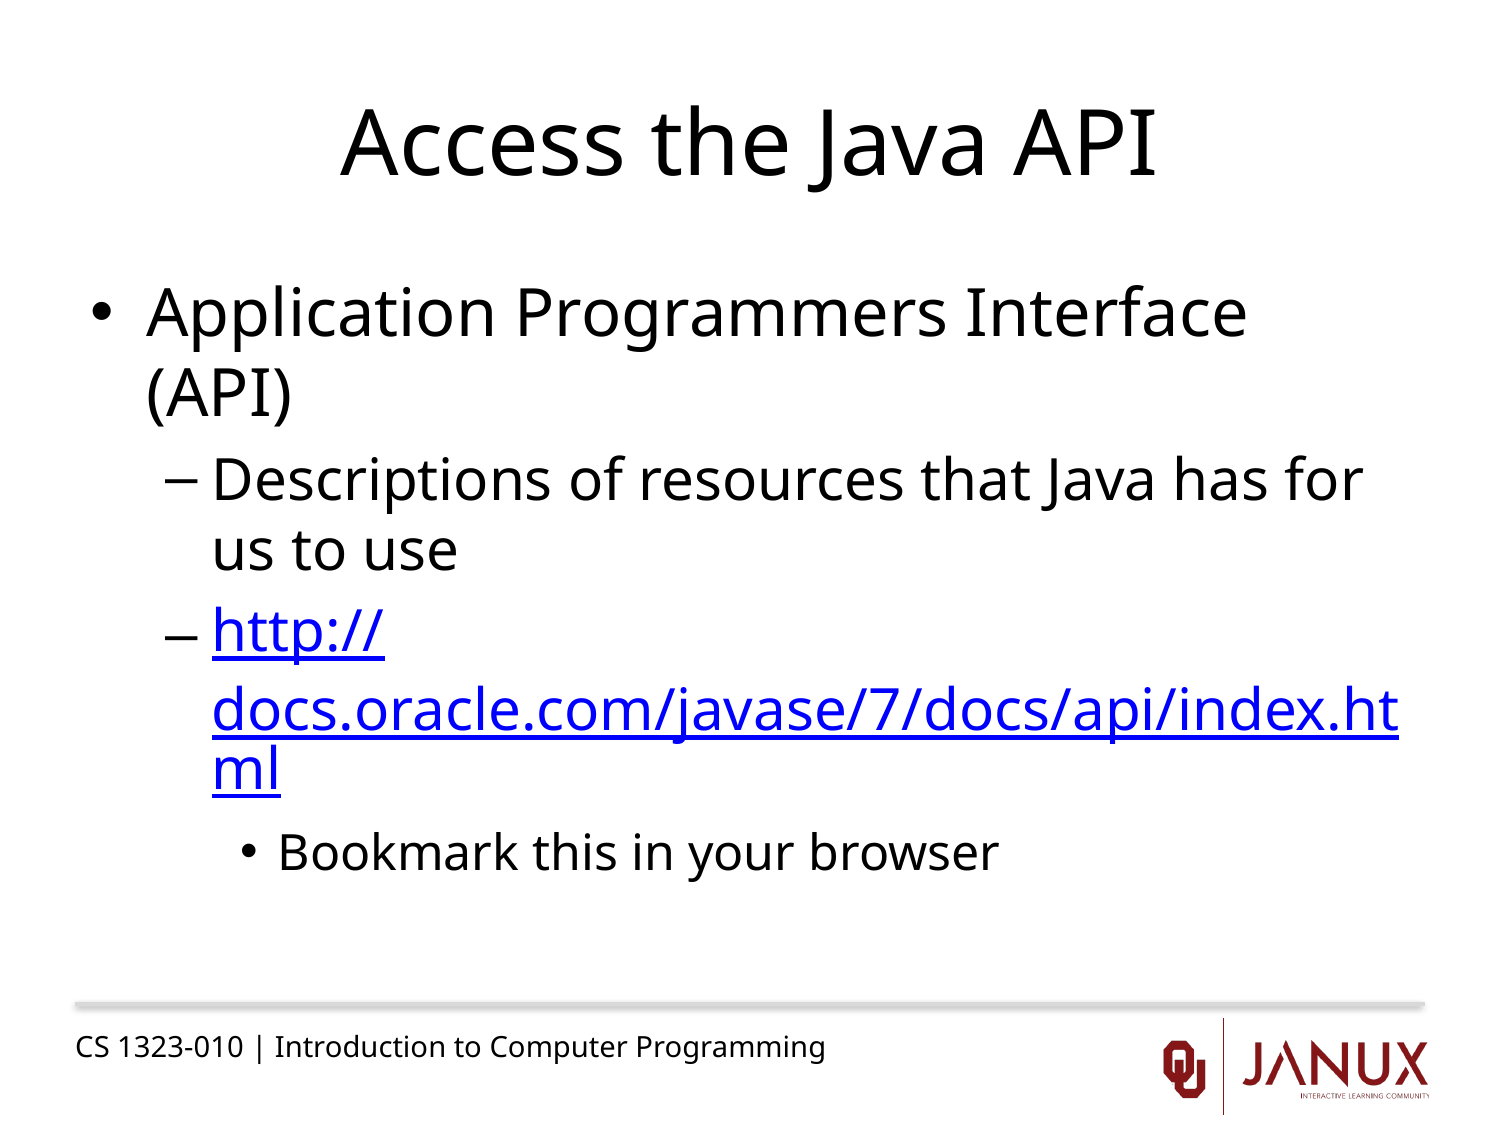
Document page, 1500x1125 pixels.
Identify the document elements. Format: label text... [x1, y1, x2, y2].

title Access the Java API [75, 45, 1425, 233]
list Application Programmers Interface (API) Descriptions of resources that Java has for us to use http://docs.oracle.com/javase/7/docs/api/index.html Bookmark this in your browser [75, 262, 1425, 1005]
